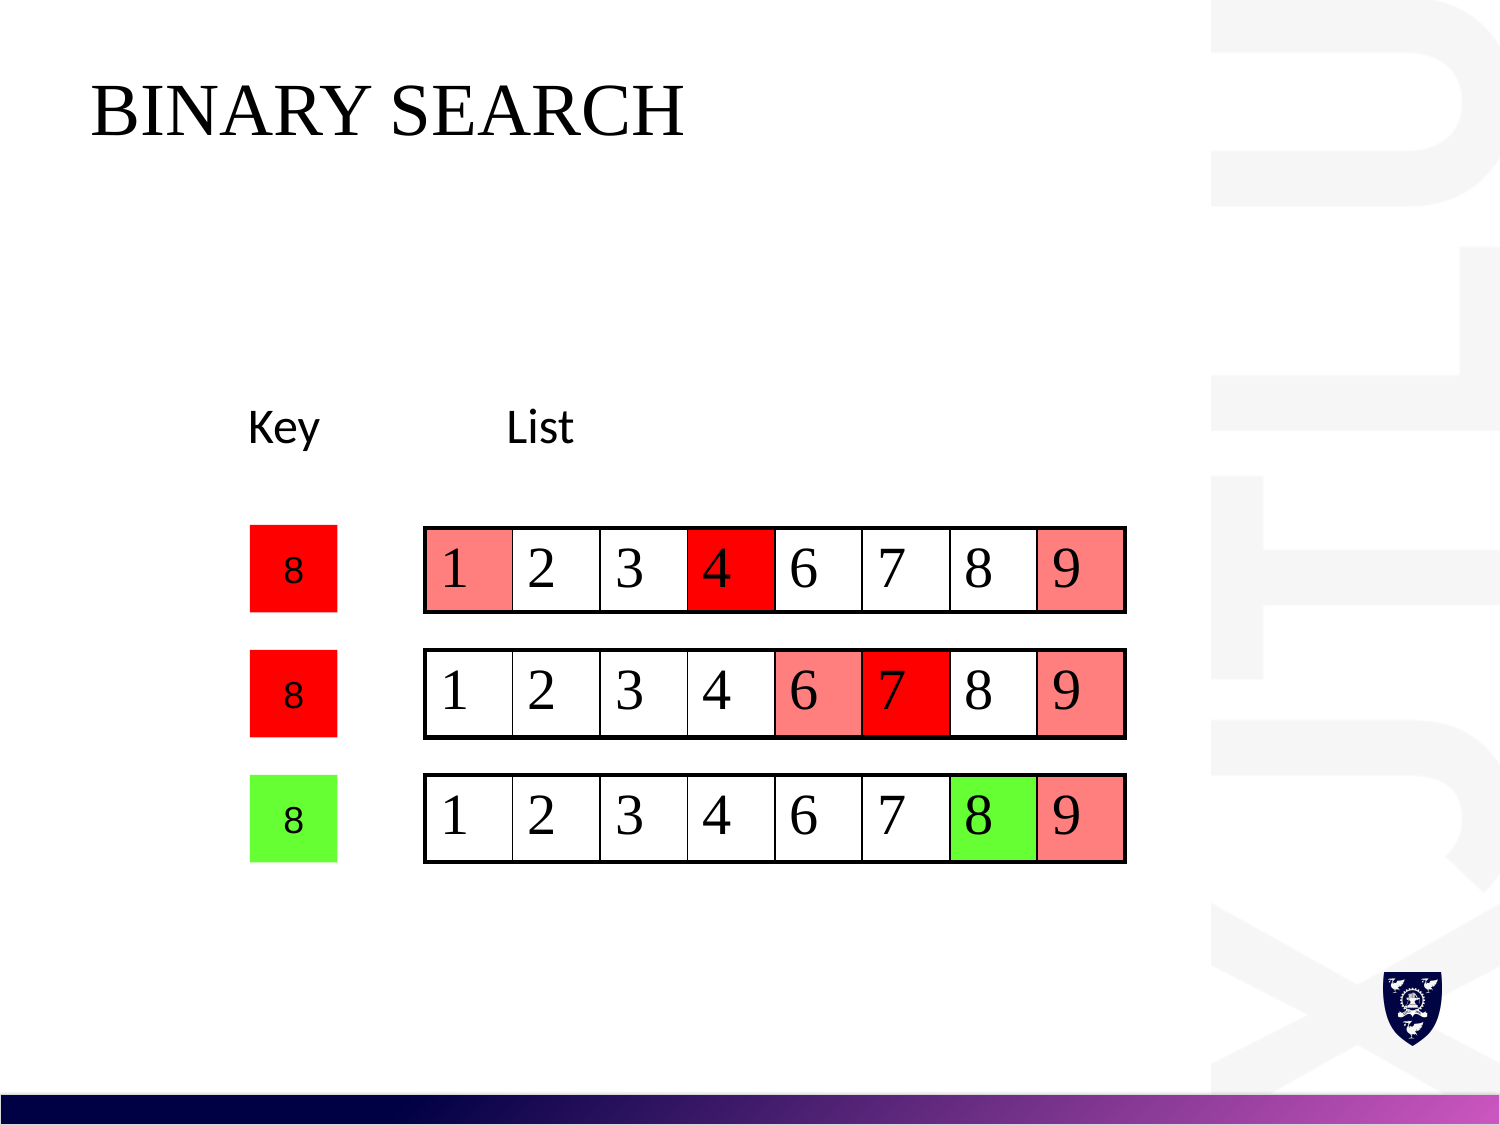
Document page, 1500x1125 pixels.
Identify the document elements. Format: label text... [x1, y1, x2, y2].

text_box List [491, 386, 858, 461]
text_box 8 [249, 524, 338, 613]
text_box 8 [249, 774, 338, 863]
table_header 4 [688, 652, 774, 735]
table_header 3 [601, 777, 687, 860]
table_header 2 [513, 530, 599, 610]
table_header 1 [427, 530, 512, 610]
table_header 6 [776, 530, 861, 610]
text_box 8 [249, 649, 338, 738]
table_header 7 [863, 652, 949, 735]
table_header 8 [951, 777, 1036, 860]
table_header 1 [427, 777, 512, 860]
table_header 1 [427, 652, 512, 735]
table_header 7 [863, 777, 949, 860]
table_header 6 [776, 652, 861, 735]
slide_number [1074, 1042, 1425, 1103]
table_header 7 [863, 530, 949, 610]
table_header 3 [601, 652, 687, 735]
table_header 2 [513, 652, 599, 735]
title Binary Search [75, 46, 1442, 165]
table_header 4 [688, 530, 774, 610]
text_box Key [233, 386, 417, 461]
table_header 8 [951, 530, 1036, 610]
table_header 6 [776, 777, 861, 860]
table_header 3 [601, 530, 687, 610]
table_header 9 [1038, 652, 1123, 735]
table_header 4 [688, 777, 774, 860]
picture [1383, 972, 1442, 1046]
table_header 9 [1038, 777, 1123, 860]
table_header 8 [951, 652, 1036, 735]
table_header 2 [513, 777, 599, 860]
table_header 9 [1038, 530, 1123, 610]
